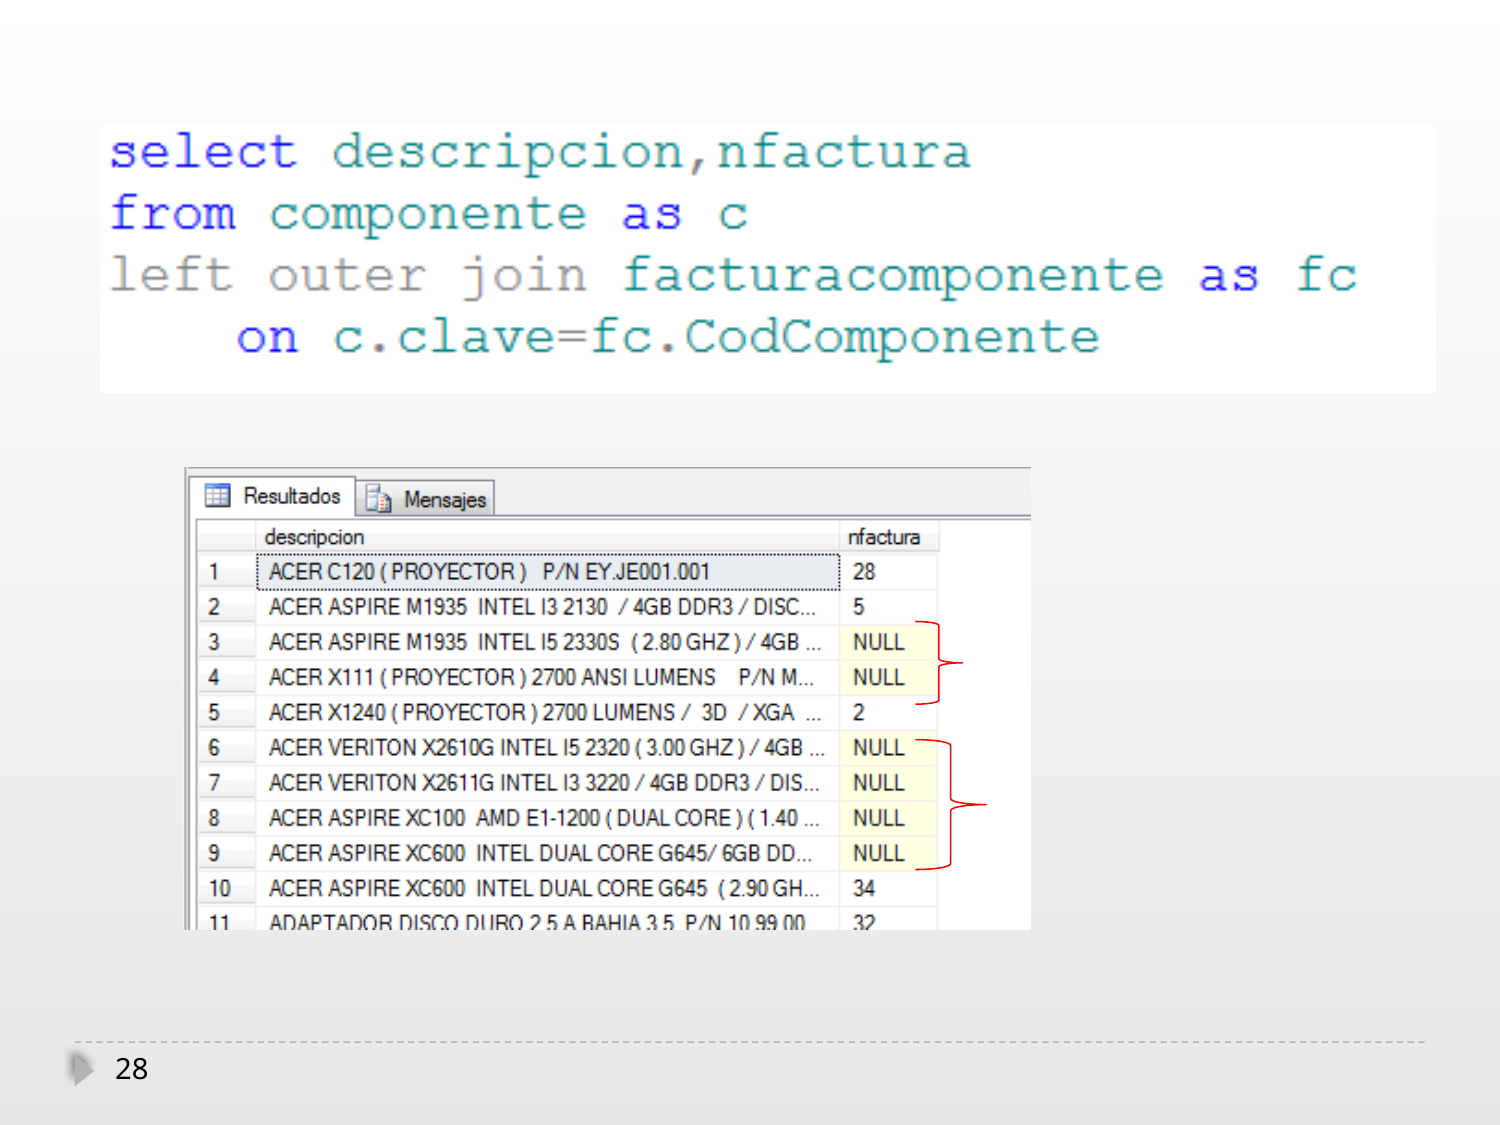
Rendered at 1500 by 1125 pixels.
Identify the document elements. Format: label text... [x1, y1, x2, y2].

picture [100, 125, 1437, 393]
picture [182, 467, 1031, 930]
slide_number 28 [100, 1042, 426, 1103]
